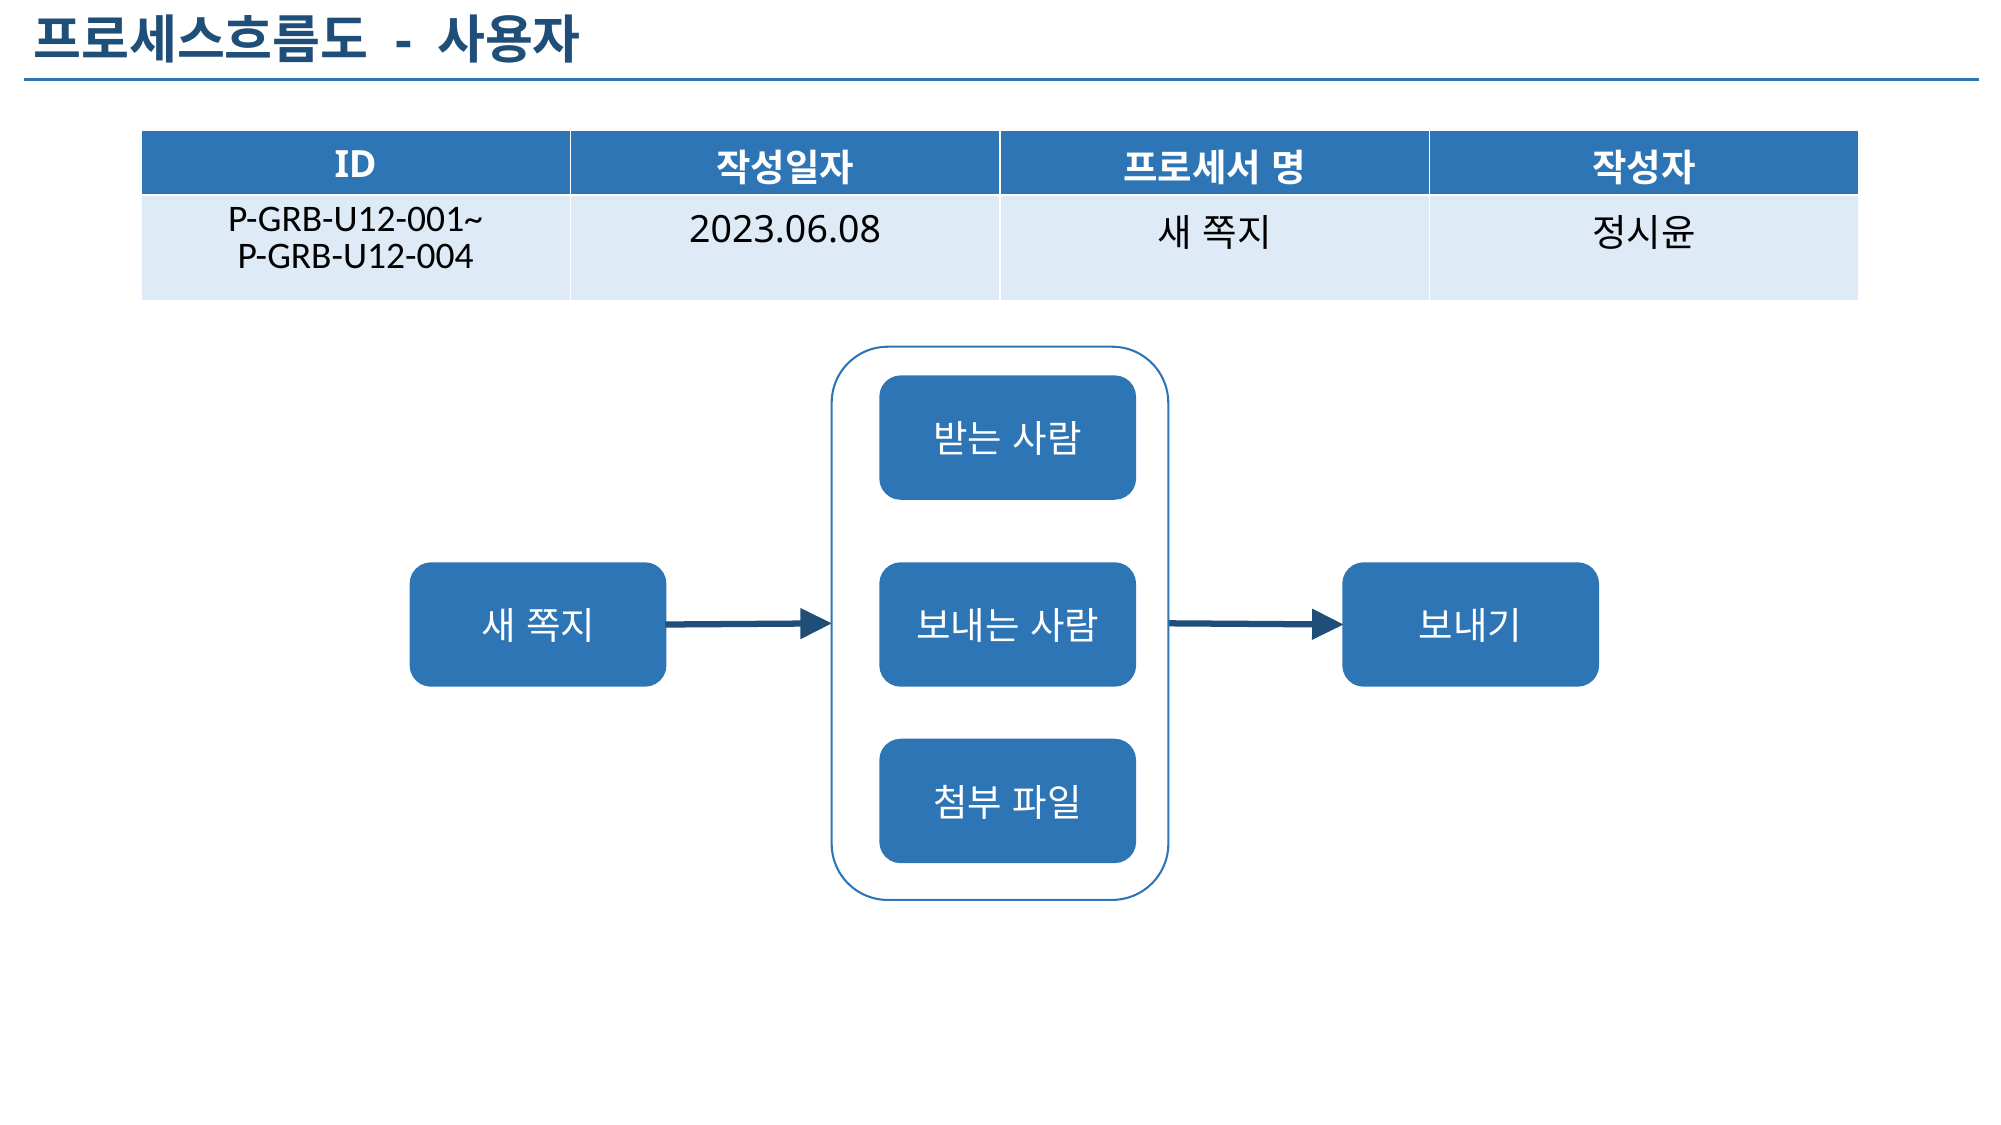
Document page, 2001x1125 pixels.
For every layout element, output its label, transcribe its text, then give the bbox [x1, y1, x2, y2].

table_cell 새 쪽지 [1001, 196, 1429, 300]
table_header ID [142, 131, 570, 194]
table_cell 2023.06.08 [571, 196, 999, 300]
text_box [830, 345, 1170, 901]
table_header 작성일자 [571, 131, 999, 194]
table_header 작성자 [1430, 131, 1858, 194]
text_box 새 쪽지 [409, 562, 667, 687]
text_box 보내기 [1342, 562, 1600, 687]
table_cell 정시윤 [1430, 196, 1858, 300]
table_cell P-GRB-U12-001~ P-GRB-U12-004 [142, 196, 570, 300]
table_header 프로세서 명 [1001, 131, 1429, 194]
text_box 프로세스흐름도 - 사용자 [18, 0, 596, 77]
